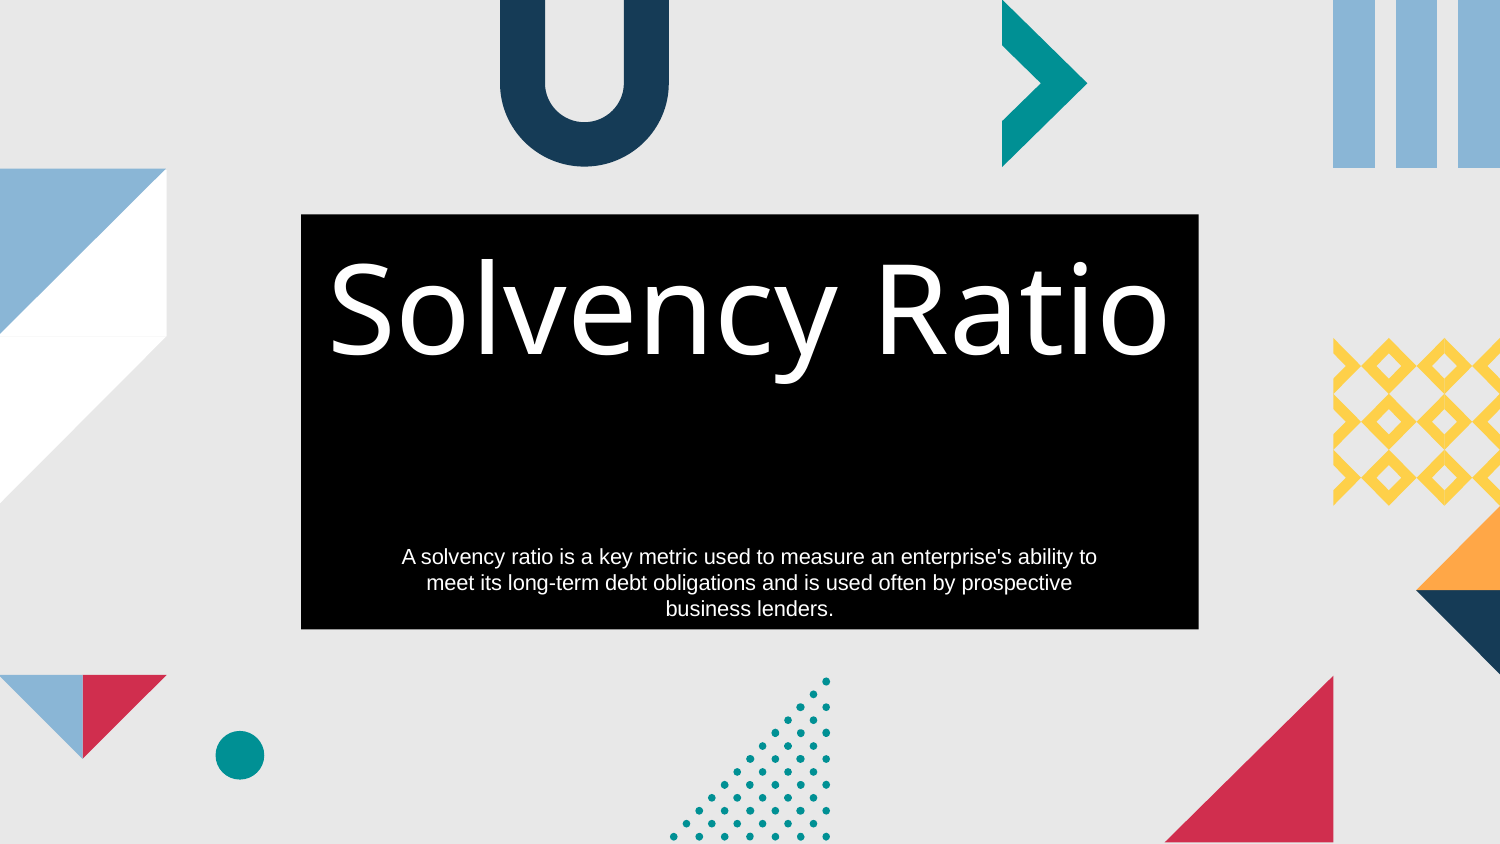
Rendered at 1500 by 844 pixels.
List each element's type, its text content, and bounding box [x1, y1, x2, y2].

text_box A solvency ratio is a key metric used to measure an enterprise's ability to meet its long-term debt obligations and is used often by prospective business lenders. [383, 534, 1117, 629]
title Solvency Ratio [301, 214, 1199, 630]
